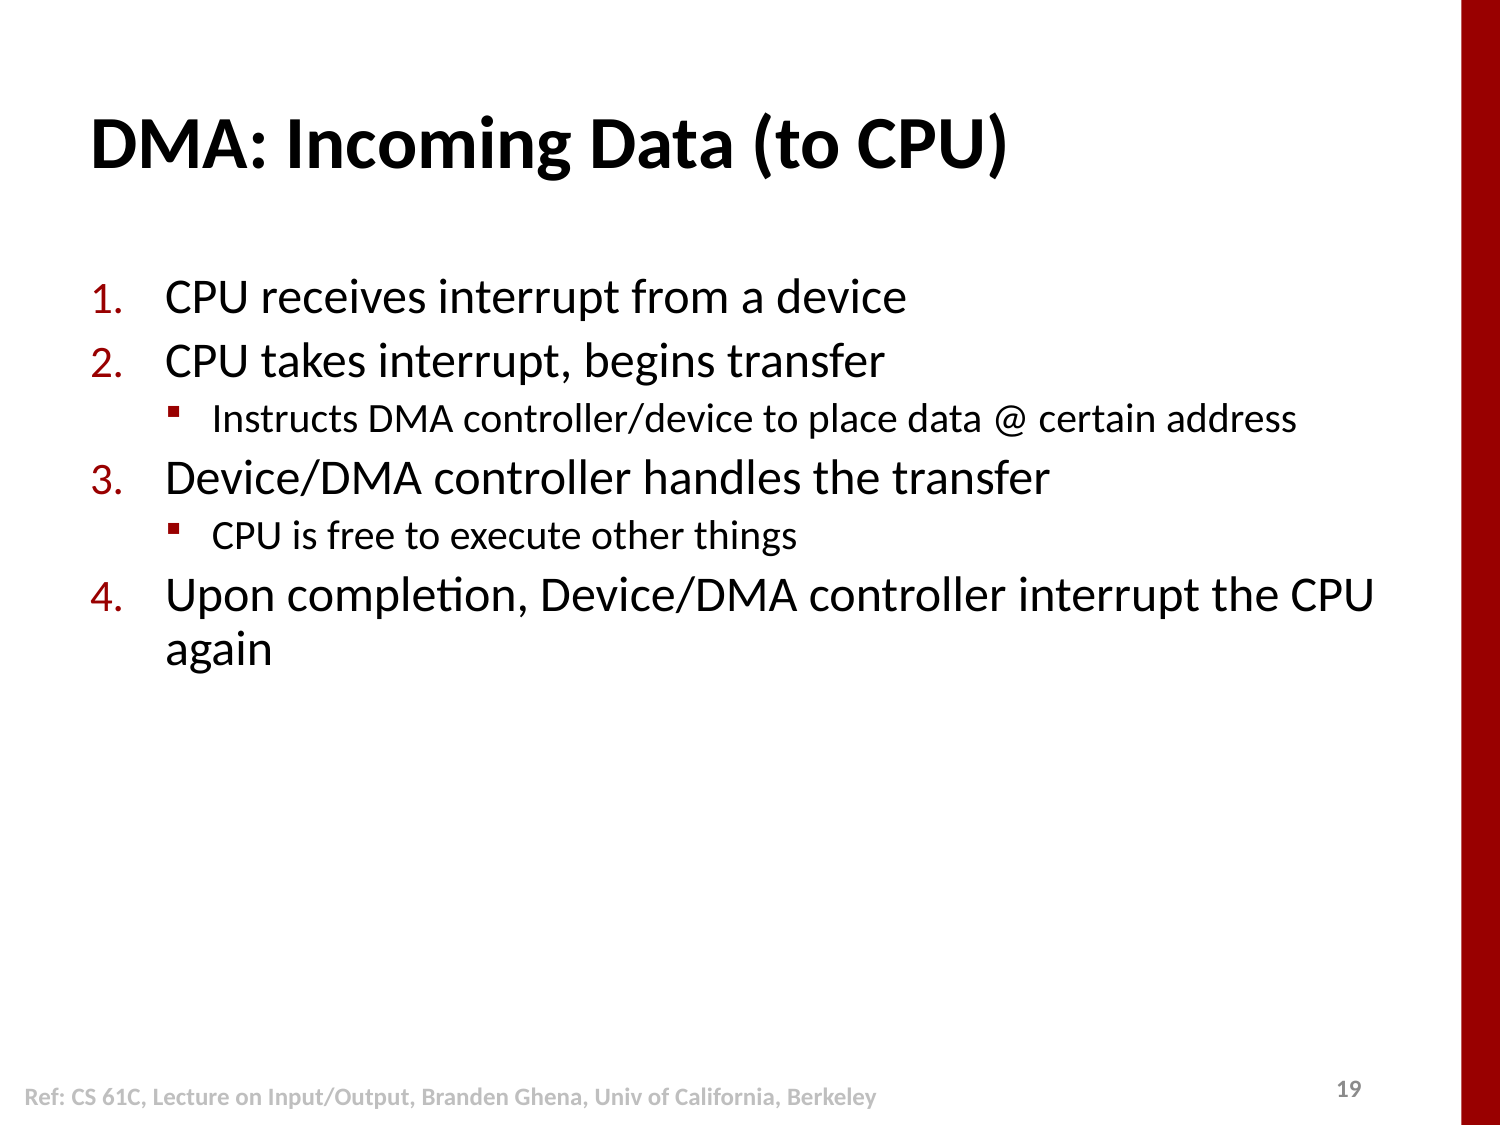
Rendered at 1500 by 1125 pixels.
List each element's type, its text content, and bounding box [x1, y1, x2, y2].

title DMA: Incoming Data (to CPU) [74, 44, 1426, 233]
list CPU receives interrupt from a device CPU takes interrupt, begins transfer Instructs DMA controller/device to place data @ certain address Device/DMA controller handles the transfer CPU is free to execute other things Upon completion, Device/DMA controller interrupt the CPU again [74, 262, 1426, 1058]
text_box Ref: CS 61C, Lecture on Input/Output, Branden Ghena, Univ of California, Berkeley [5, 1057, 904, 1125]
